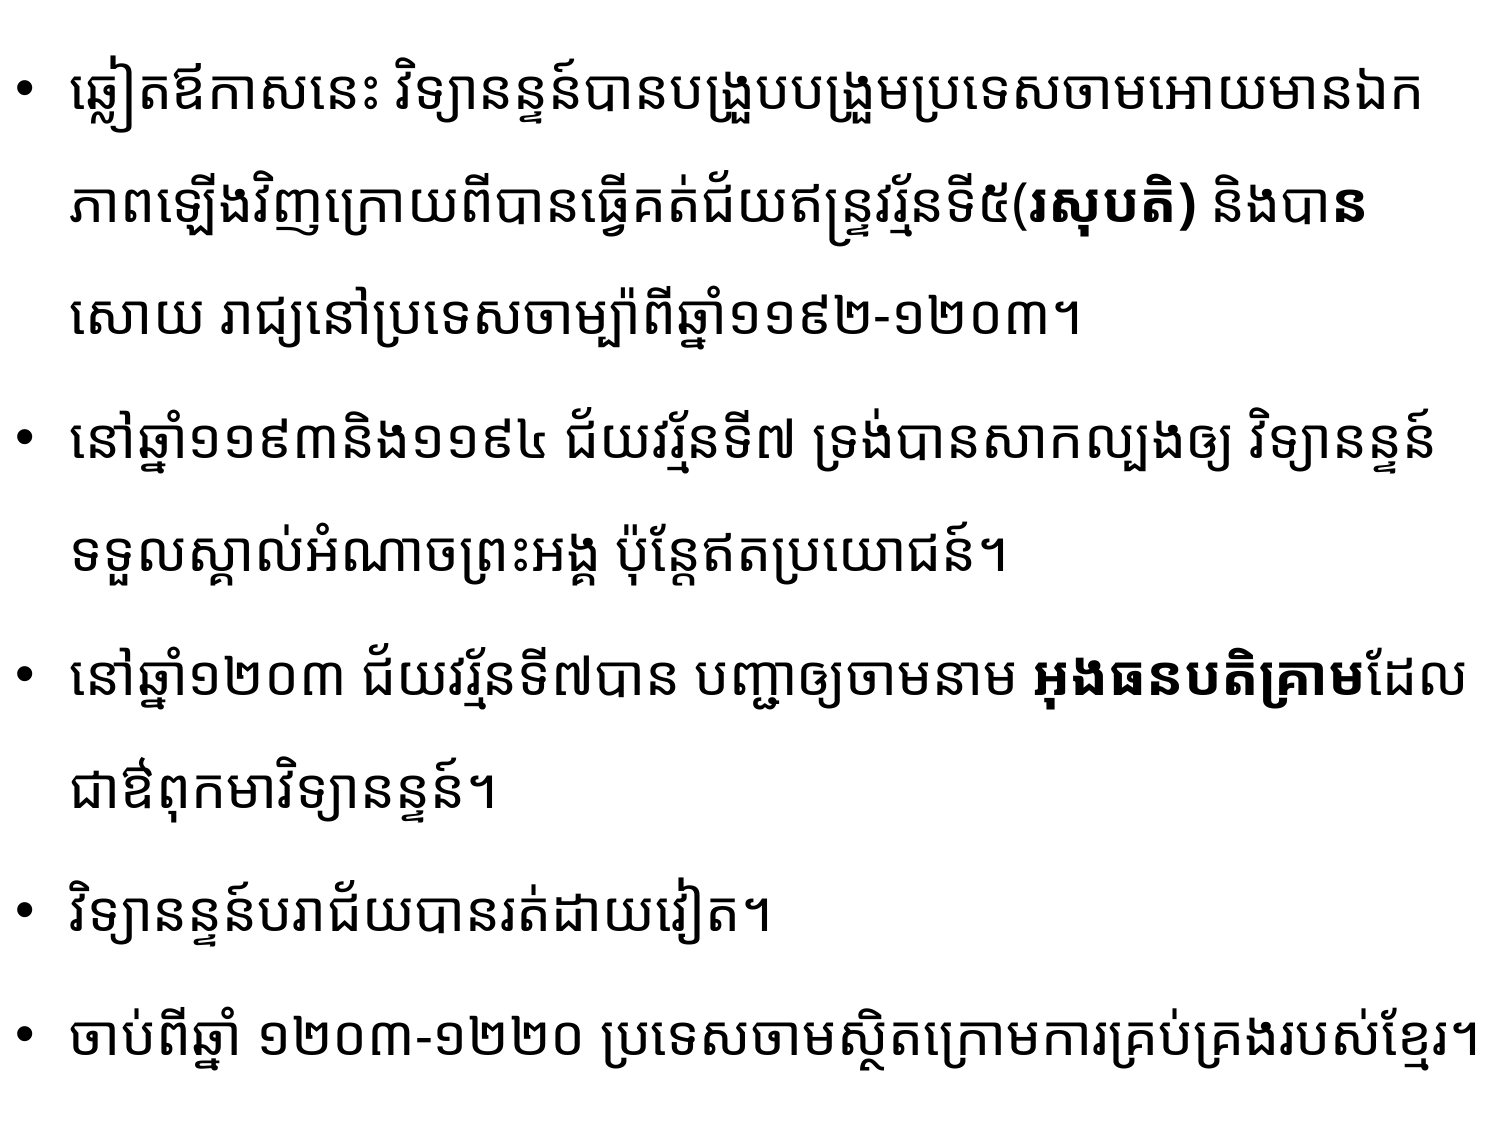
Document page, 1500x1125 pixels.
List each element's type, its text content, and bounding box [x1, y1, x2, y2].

list ឆ្លៀតឪកាសនេះ វិទ្យានន្ទន៍បានបង្រួប​បង្រួម​ប្រទេសចាមអោយ​មាន​ឯក​ភាព​ឡើងវិញក្រោយពីបានធ្វើគត់ជ័យឥន្រ្ទវរ្ម័នទី៥(រសុបតិ) និងបានសោយ រាជ្យនៅប្រទេសចាម្ប៉ាពីឆ្នាំ១១៩២-១២០៣។ នៅឆ្នាំ១១៩៣និង១១៩៤ ជ័យវរ្ម័នទី៧ ទ្រង់​បានសាកល្បងឲ្យ វិទ្យានន្ទន៍ទទួលស្គាល់អំណាចព្រះអង្គ ប៉ុន្តែឥតប្រយោជន៍។ នៅឆ្នាំ១២០៣ ជ័យវរ្ម័នទី៧បាន បញ្ជាឲ្យចាមនាម អុង​ធនបតិគ្រាមដែលជាឳពុកមាវិទ្យានន្ទន៍។ វិទ្យានន្ទន៍បរាជ័យបានរត់ដាយវៀត។ ចាប់ពីឆ្នាំ ១២០៣-១២២០ ប្រទេសចាមស្ថិតក្រោមការគ្រប់គ្រងរបស់ខ្មែរ។ [0, 0, 1500, 1125]
